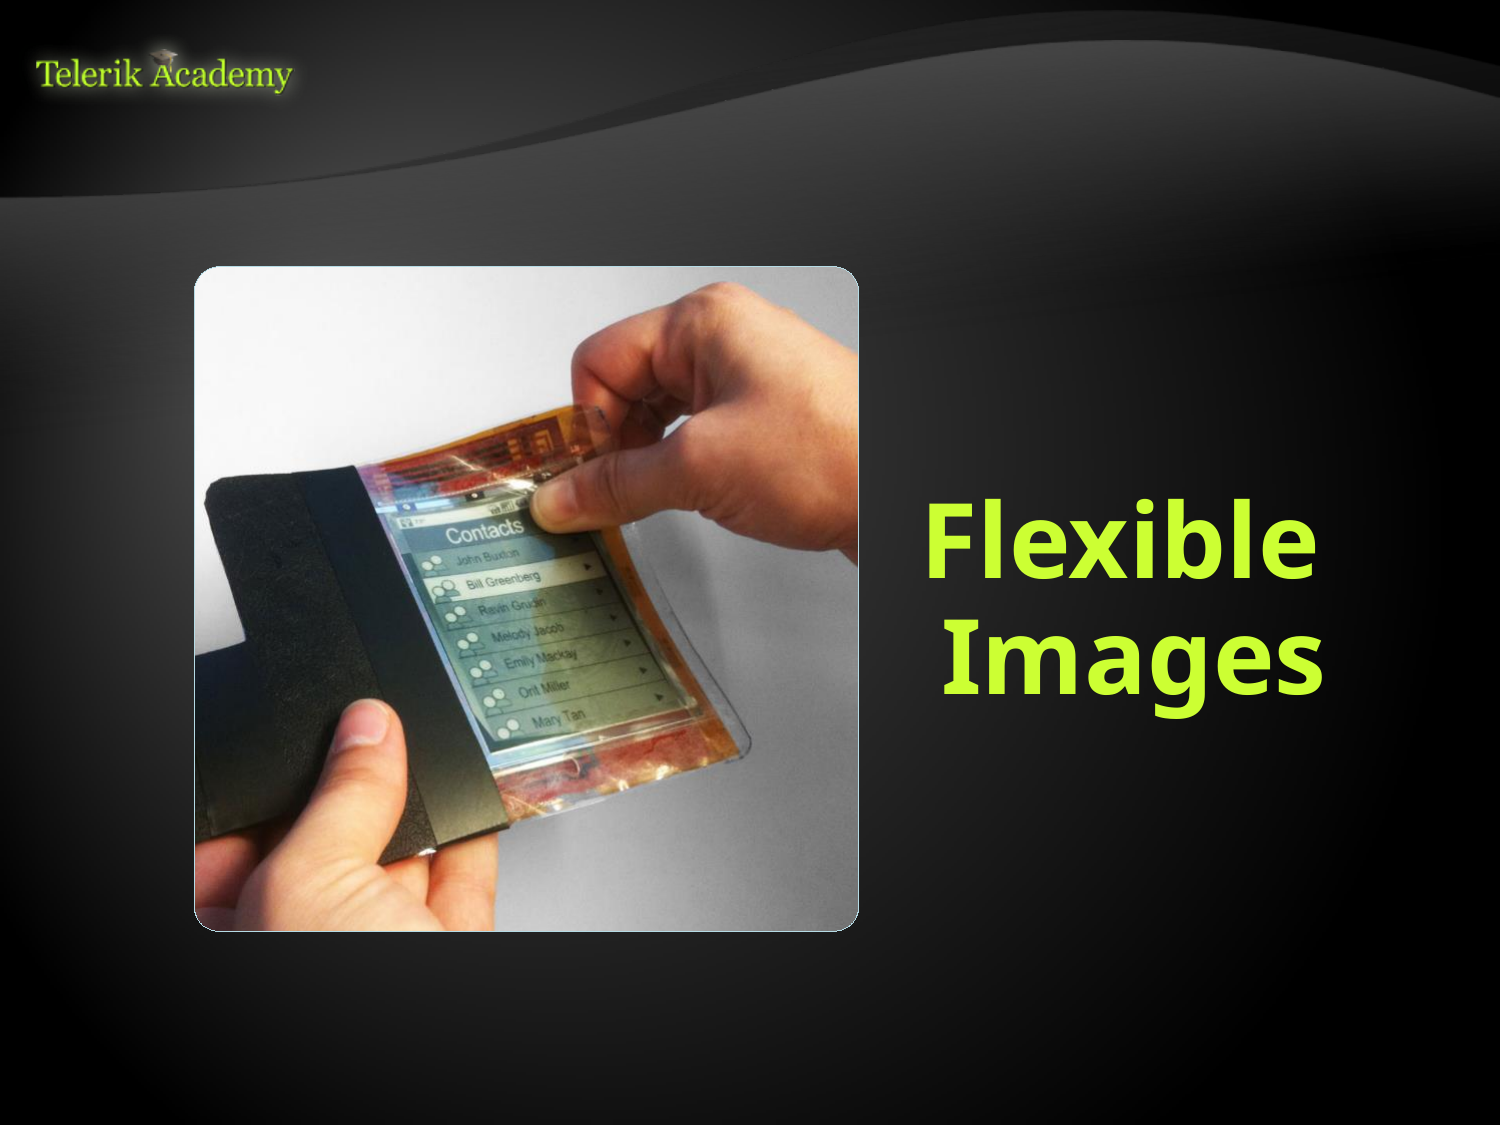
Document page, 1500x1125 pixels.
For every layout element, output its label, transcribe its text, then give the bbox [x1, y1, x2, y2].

picture [0, 0, 1500, 1125]
title Flexible Images [878, 459, 1390, 739]
